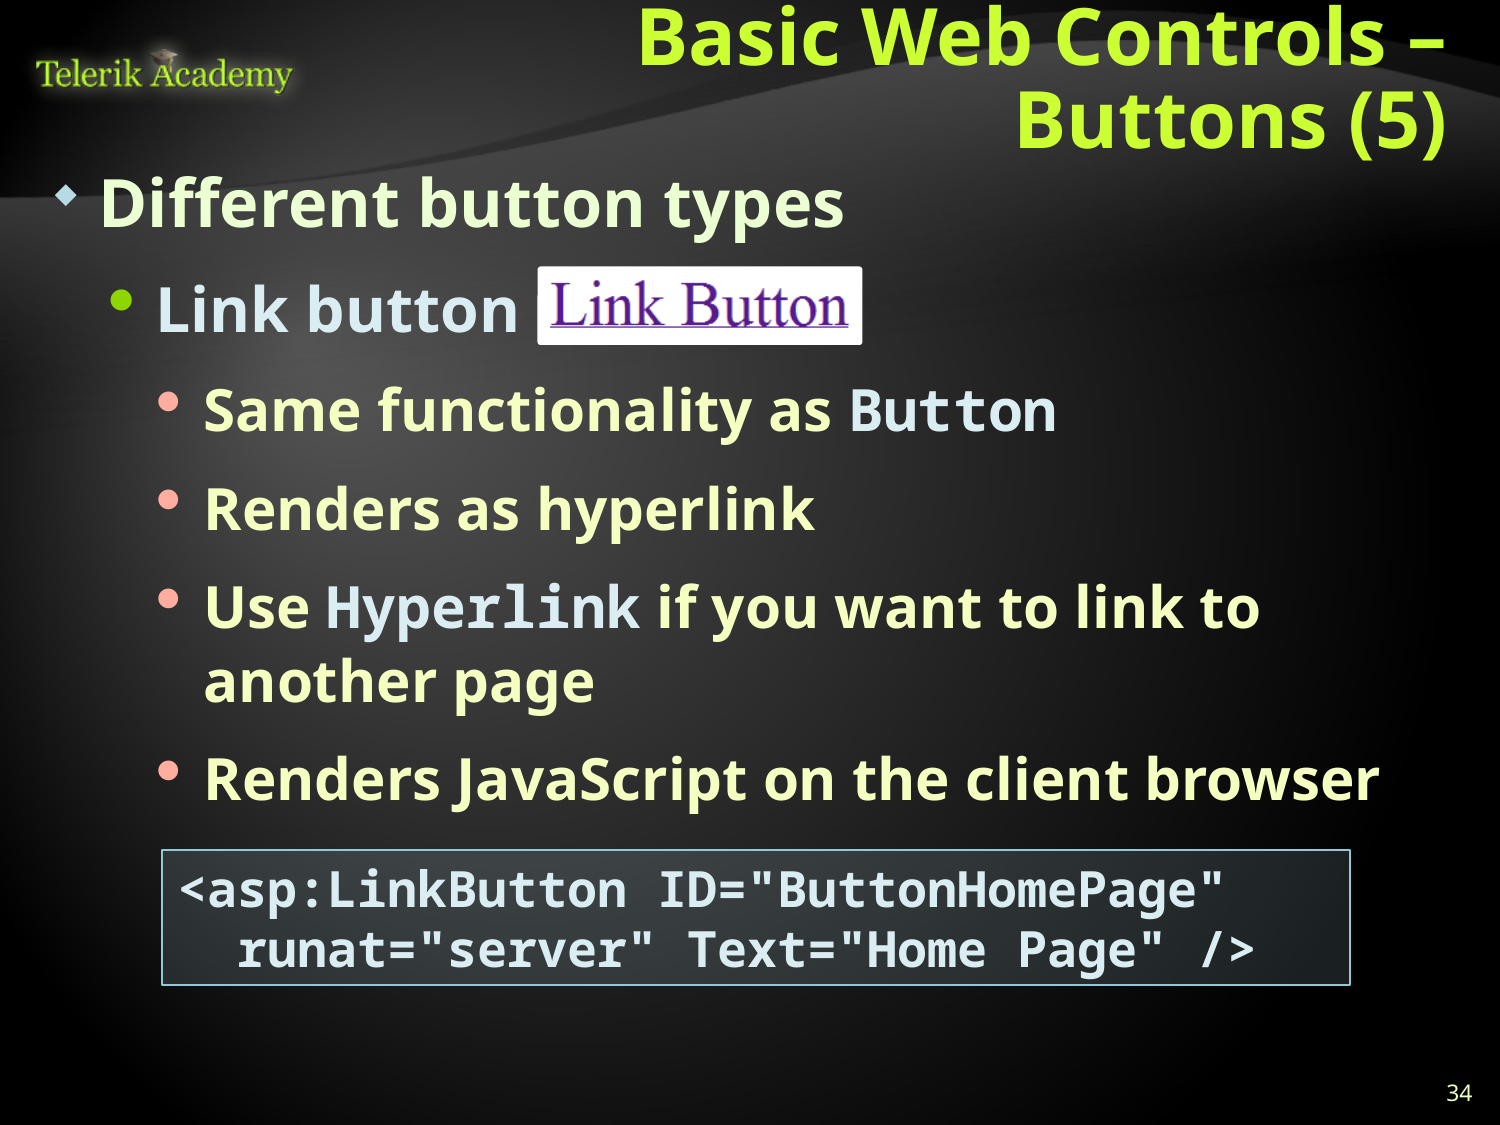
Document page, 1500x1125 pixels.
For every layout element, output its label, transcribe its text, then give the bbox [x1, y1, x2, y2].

text_box <asp:LinkButton ID="ButtonHomePage" runat="server" Text="Home Page" /> [162, 849, 1350, 985]
slide_number 34 [1412, 1074, 1488, 1113]
list Different button types Link button Same functionality as Button Renders as hyperlink Use Hyperlink if you want to link to another page Renders JavaScript on the client browser [37, 149, 1463, 1100]
title Basic Web Controls – Buttons (5) [300, 12, 1463, 149]
picture [0, 0, 1500, 1125]
